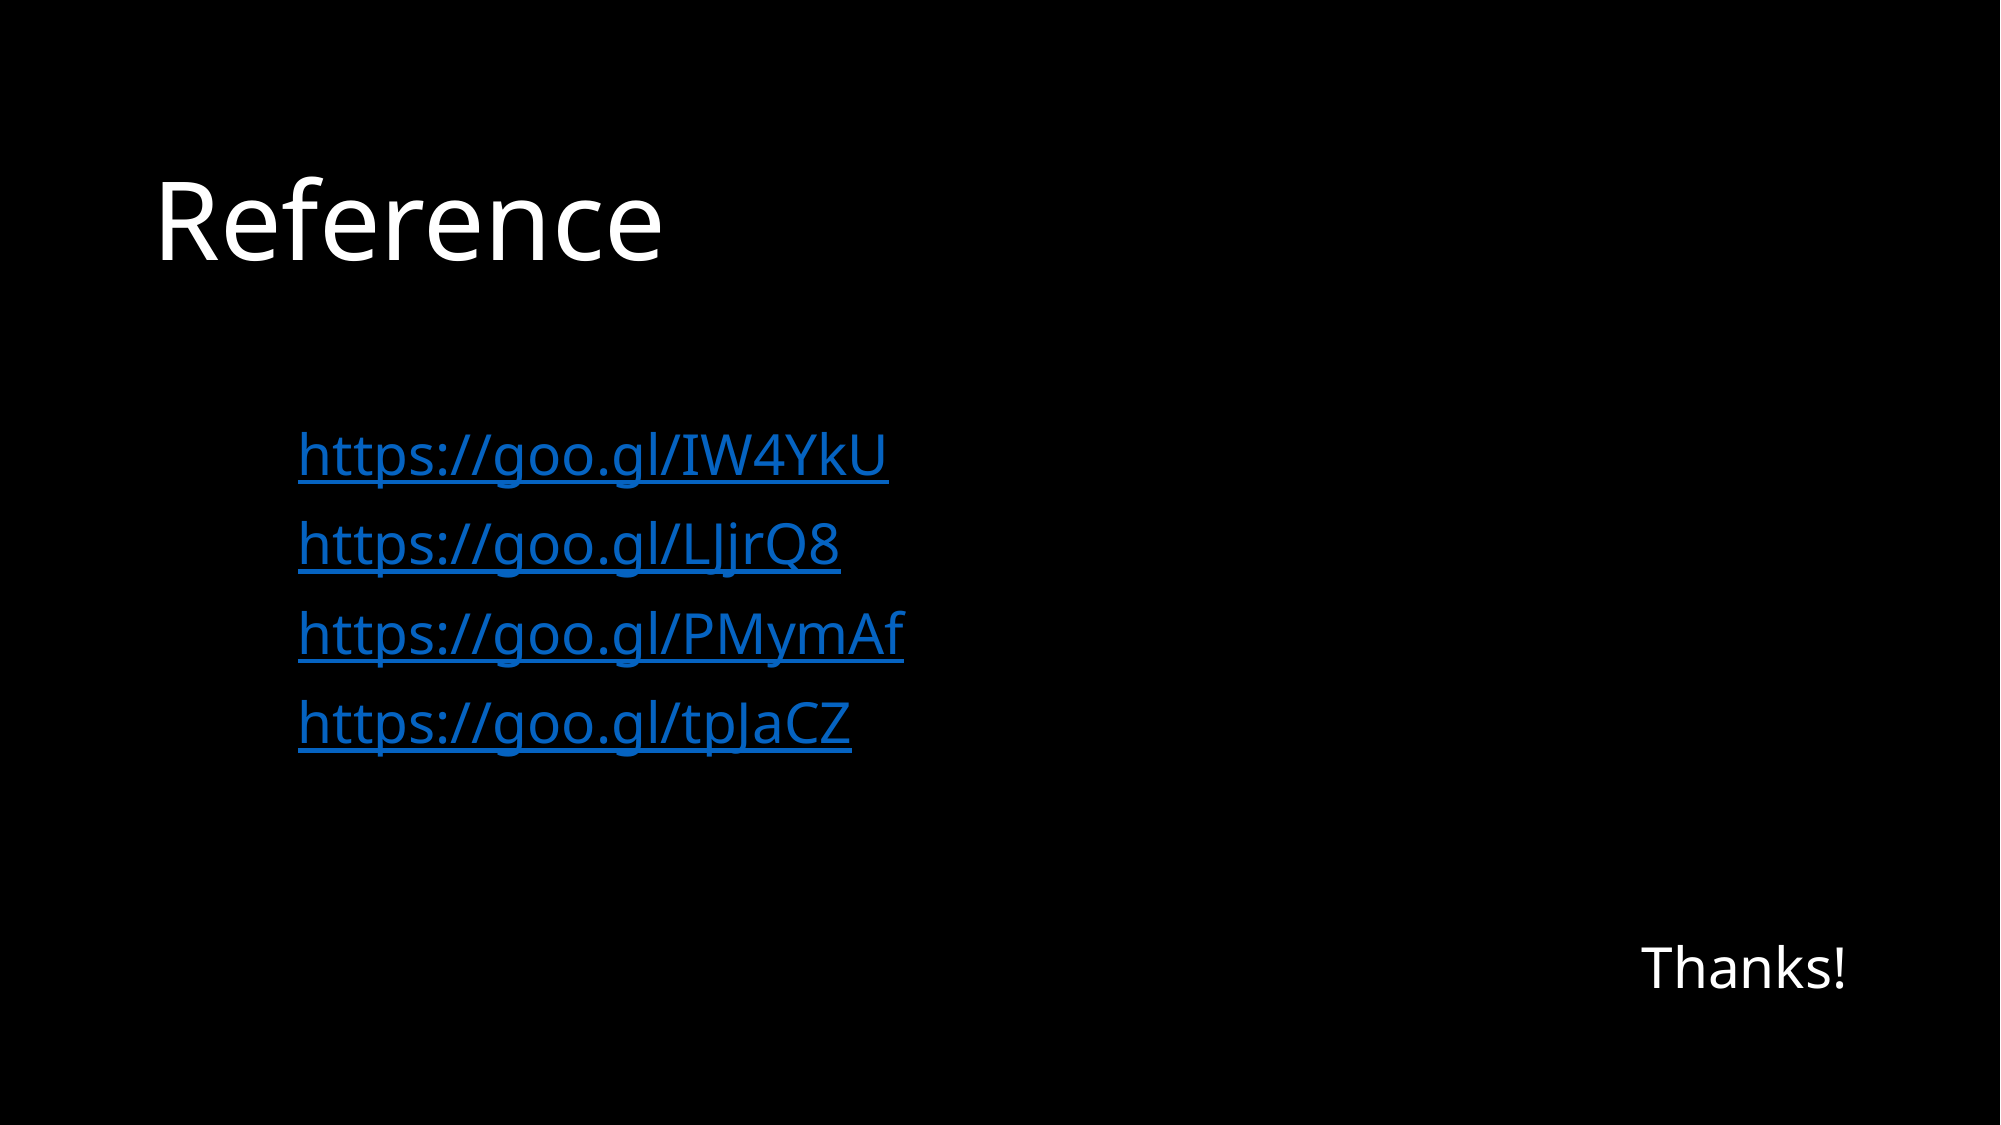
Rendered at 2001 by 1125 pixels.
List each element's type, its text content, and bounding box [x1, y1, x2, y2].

list Reference https://goo.gl/IW4YkU https://goo.gl/LJjrQ8 https://goo.gl/PMymAf https://goo.gl/tpJaCZ Thanks! [137, 158, 1863, 1014]
